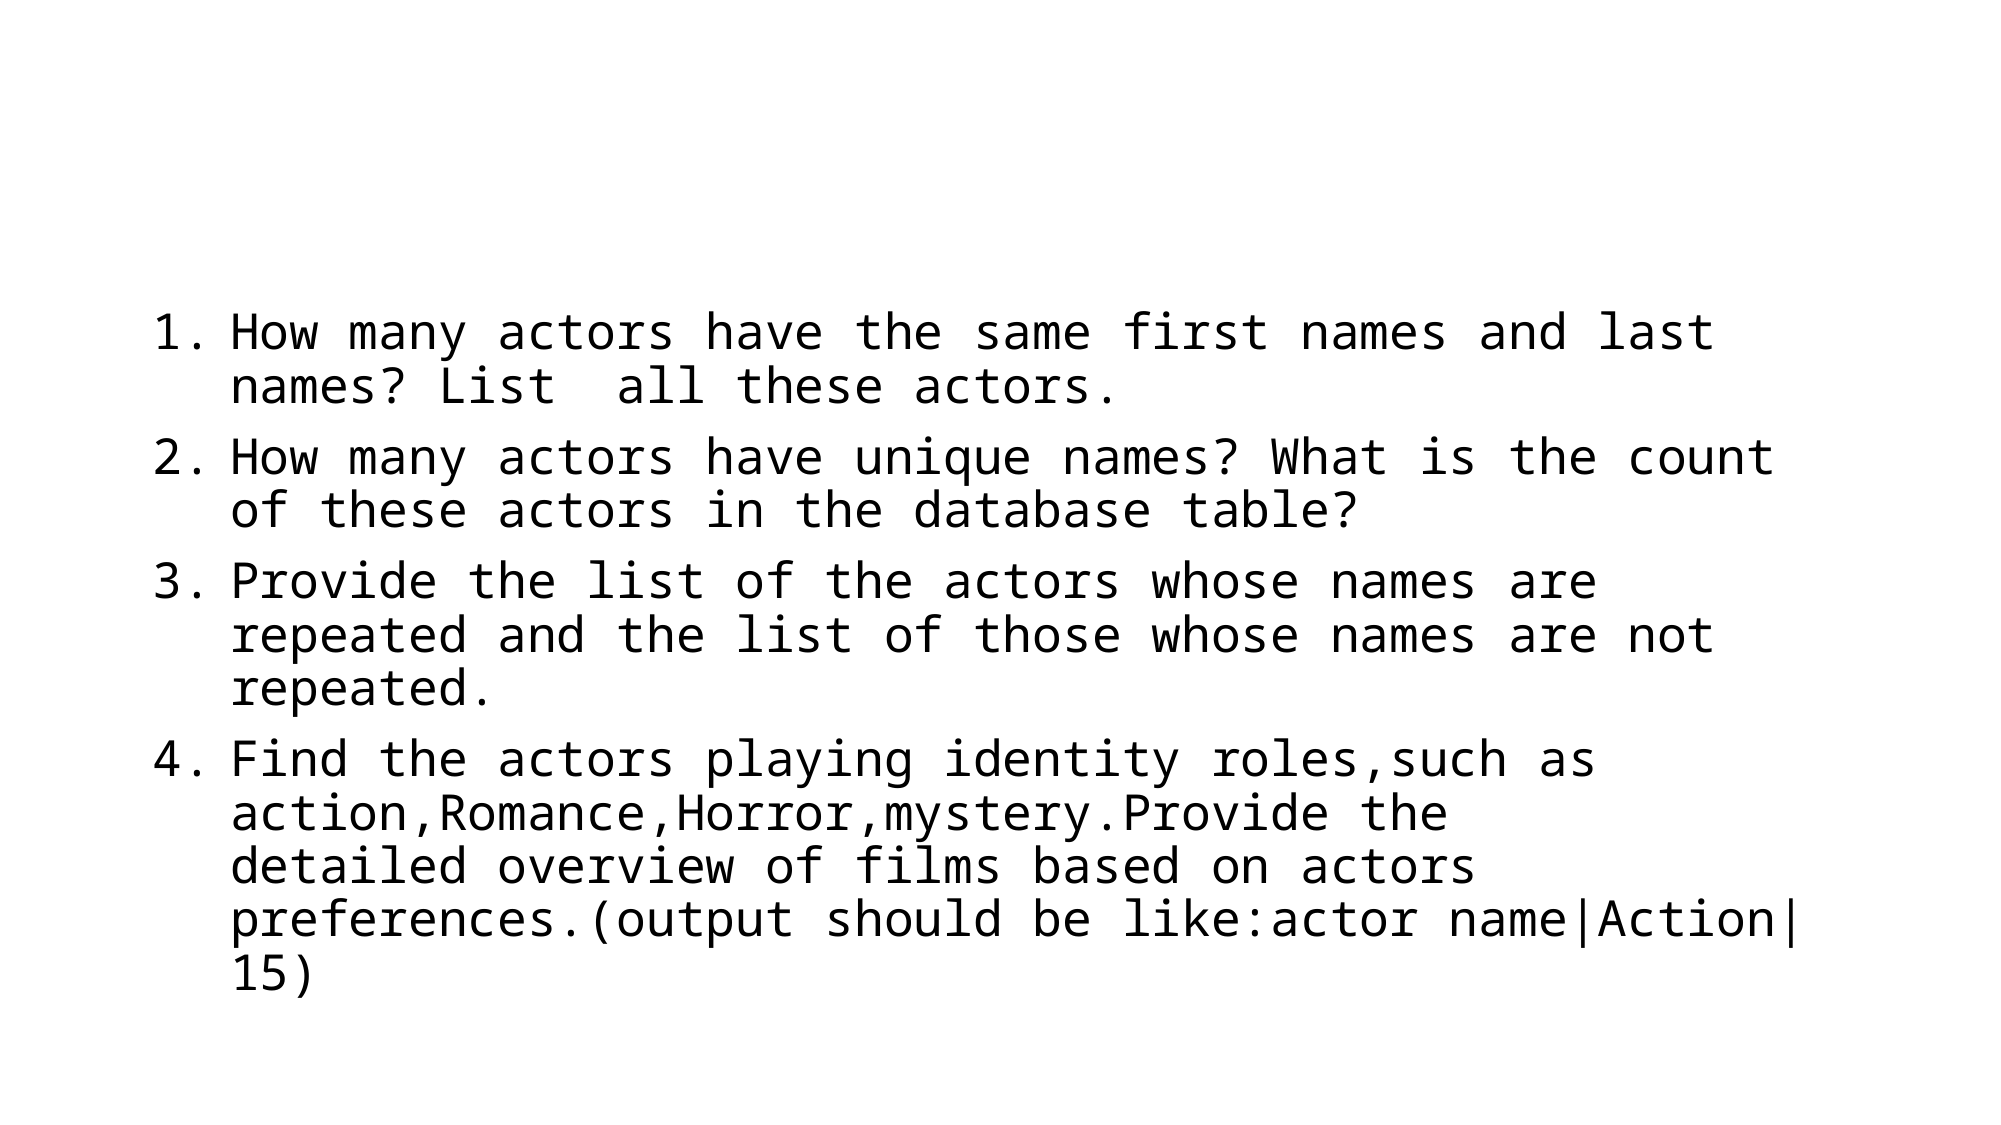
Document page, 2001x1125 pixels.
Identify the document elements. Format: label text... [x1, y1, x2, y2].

list How many actors have the same first names and last names? List all these actors. How many actors have unique names? What is the count of these actors in the database table? Provide the list of the actors whose names are repeated and the list of those whose names are not repeated. Find the actors playing identity roles,such as action,Romance,Horror,mystery.Provide the detailed overview of films based on actors preferences.(output should be like:actor name|Action|15) [137, 299, 1863, 1014]
